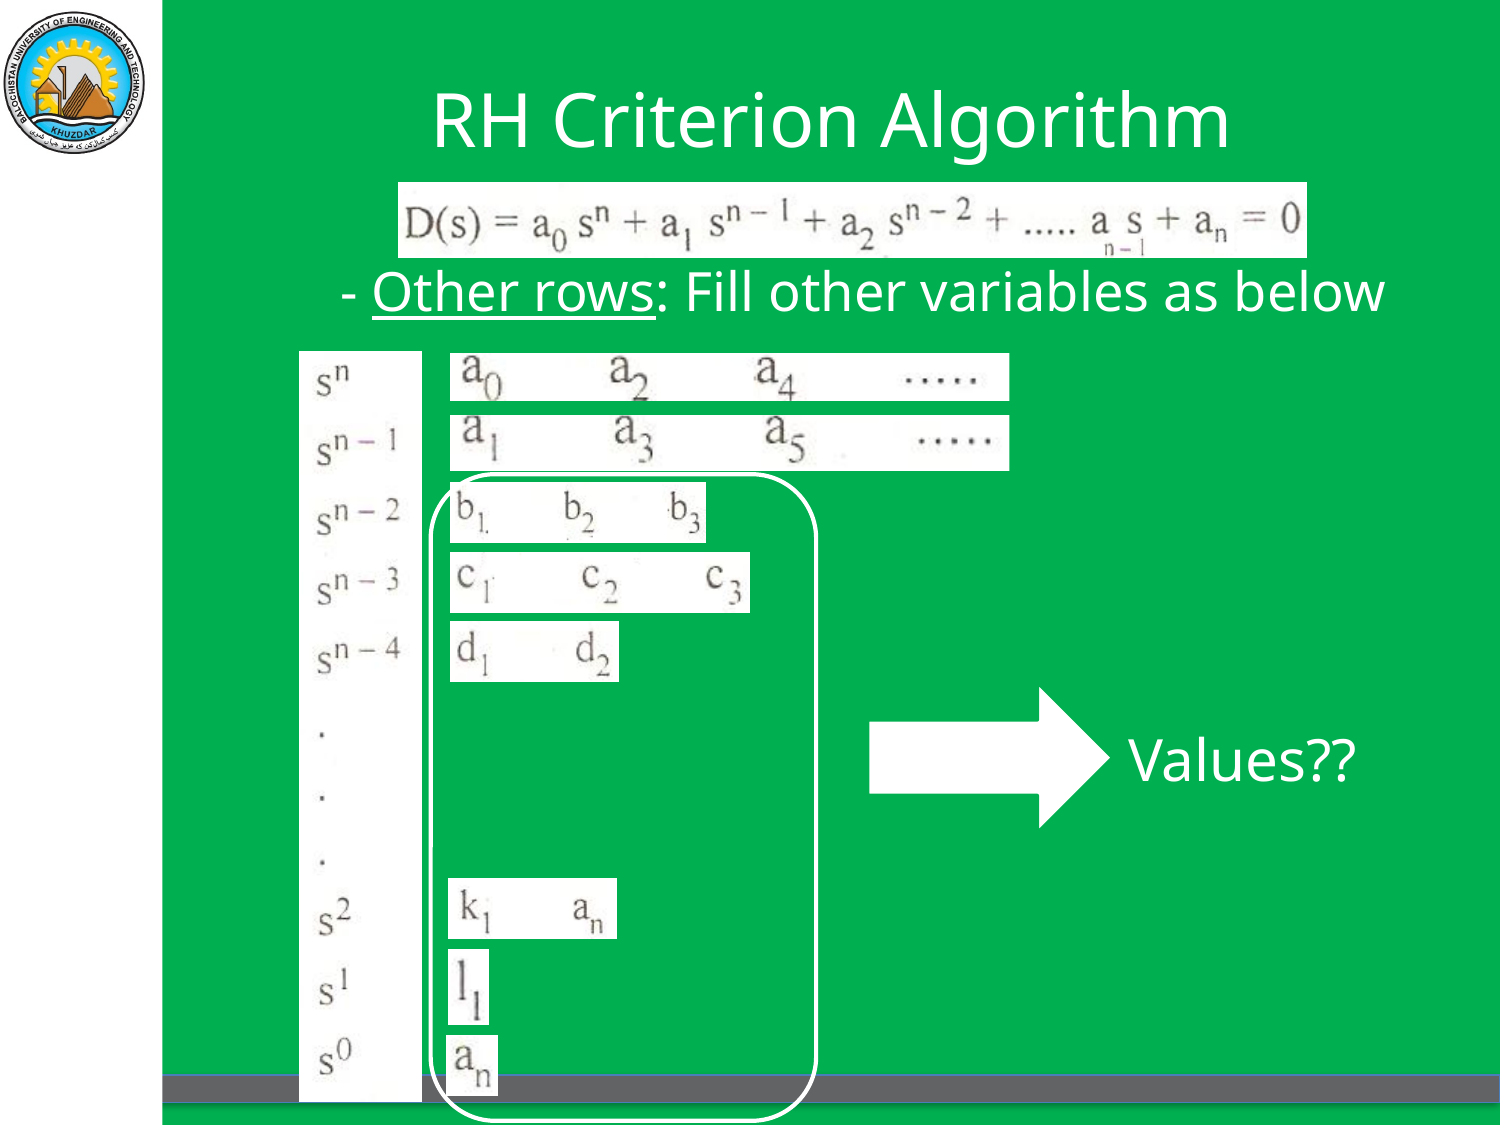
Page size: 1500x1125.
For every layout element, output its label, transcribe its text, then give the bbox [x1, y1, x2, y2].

picture [447, 878, 617, 940]
text_box [428, 479, 819, 1123]
title RH Criterion Algorithm [187, 58, 1477, 176]
picture [449, 621, 619, 682]
text_box - Other rows: Fill other variables as below [175, 246, 1407, 331]
picture [298, 351, 423, 1102]
picture [449, 552, 750, 613]
picture [398, 182, 1307, 258]
text_box [865, 679, 1113, 836]
picture [449, 353, 1010, 401]
picture [449, 482, 706, 543]
text_box Values?? [1113, 715, 1407, 801]
picture [446, 1035, 498, 1097]
picture [0, 9, 150, 155]
picture [449, 415, 1010, 471]
picture [447, 949, 489, 1026]
